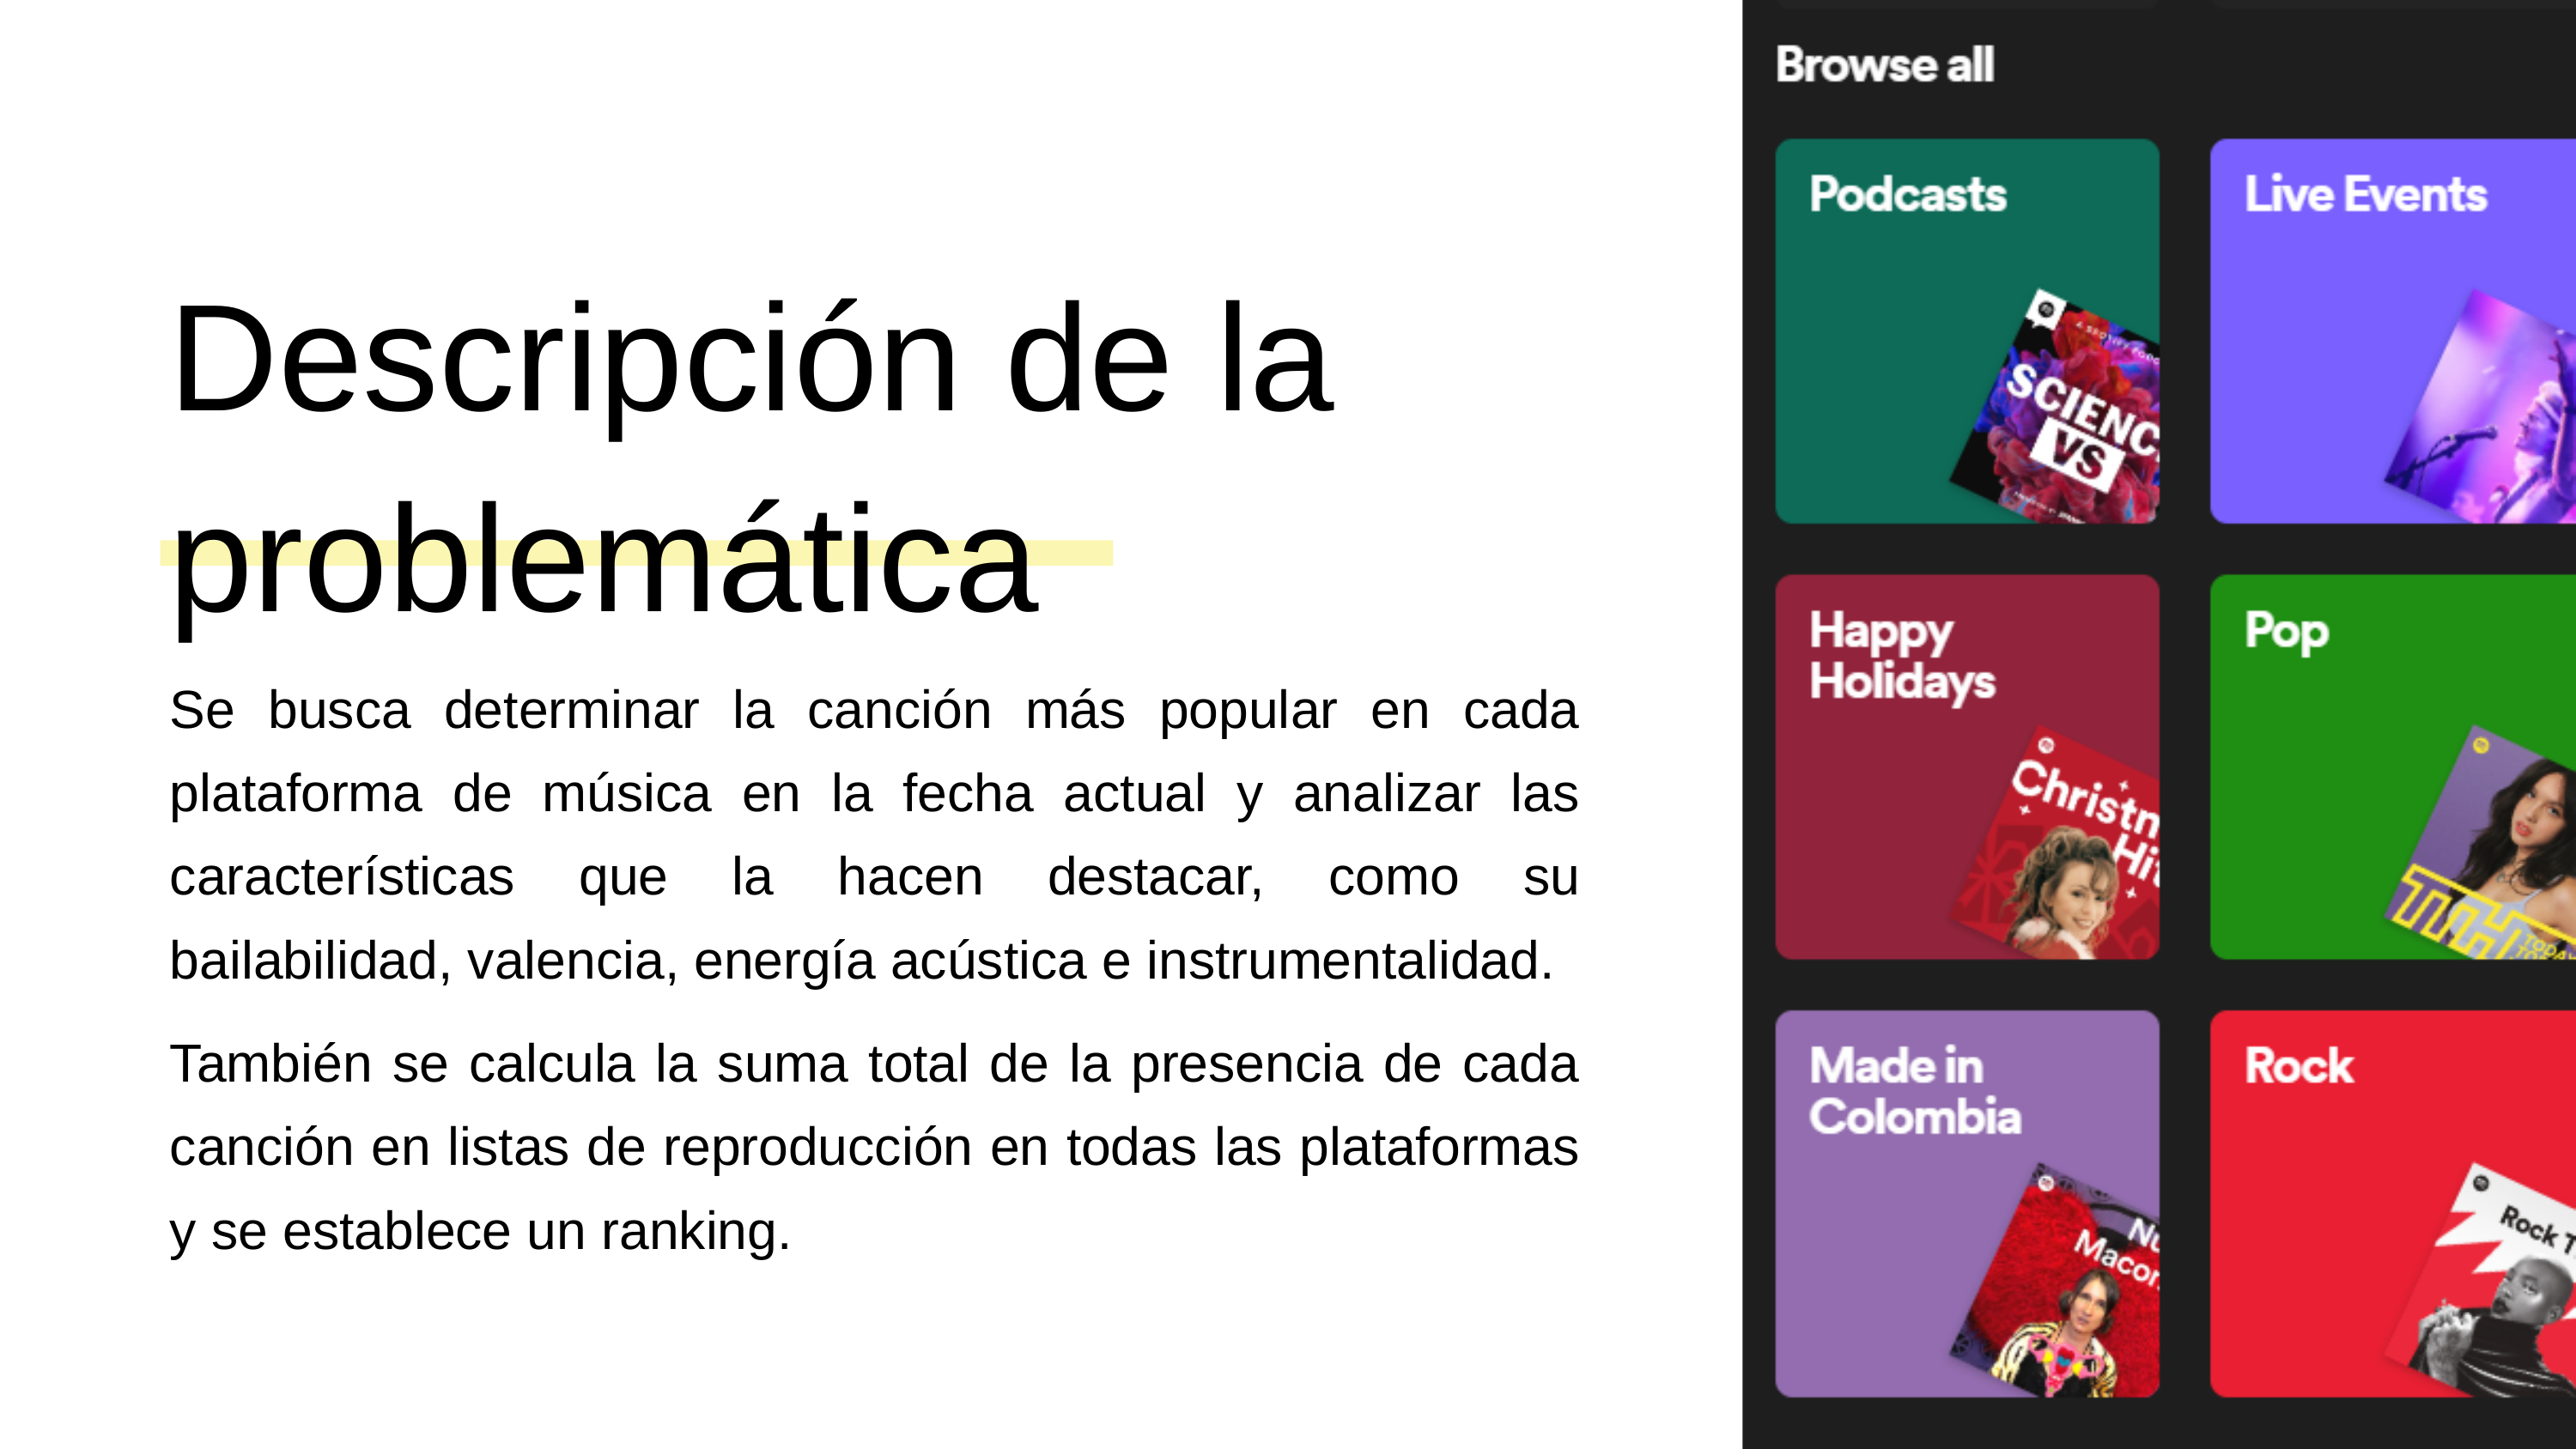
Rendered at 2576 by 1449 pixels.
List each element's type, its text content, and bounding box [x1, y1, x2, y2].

text_box También se calcula la suma total de la presencia de cada canción en listas de reproducción en todas las plataformas y se establece un ranking. [169, 1009, 1582, 1260]
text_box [160, 239, 1583, 579]
text_box Se busca determinar la canción más popular en cada plataforma de música en la fecha actual y analizar las características que la hacen destacar, como su bailabilidad, valencia, energía acústica e instrumentalidad. [169, 655, 1582, 990]
text_box [1742, 0, 2576, 1449]
